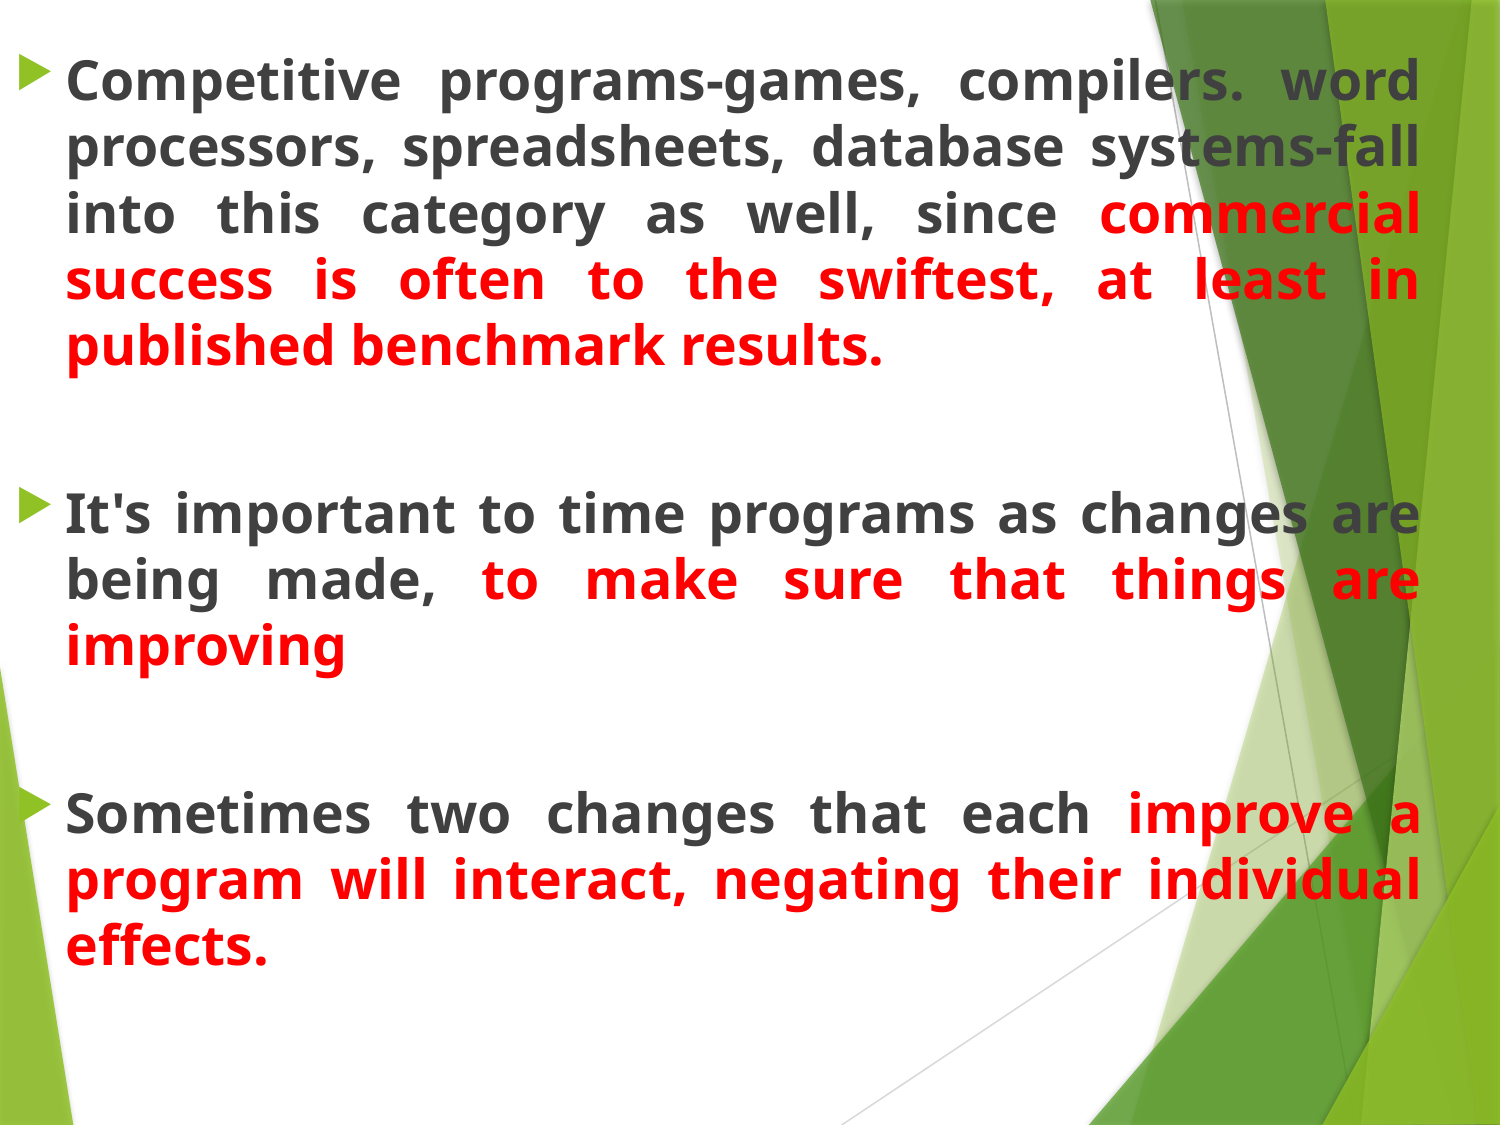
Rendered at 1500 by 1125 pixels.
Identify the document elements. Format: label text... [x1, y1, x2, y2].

list Competitive programs-games, compilers. word processors, spreadsheets, database systems-fall into this category as well, since commercial success is often to the swiftest, at least in published benchmark results. It's important to time programs as changes are being made, to make sure that things are improving Sometimes two changes that each improve a program will interact, negating their individual effects. [0, 37, 1438, 992]
